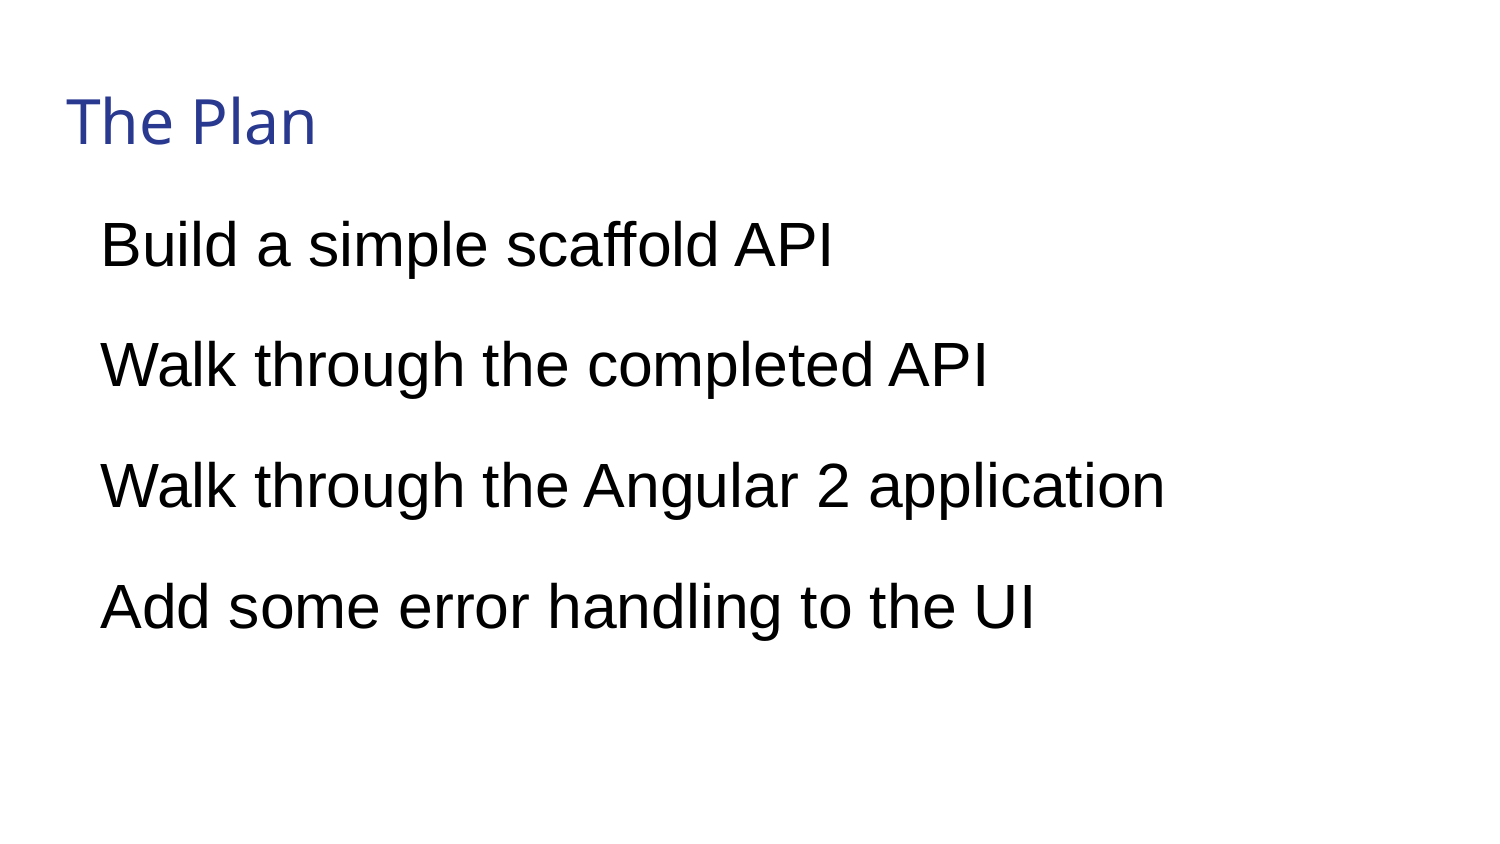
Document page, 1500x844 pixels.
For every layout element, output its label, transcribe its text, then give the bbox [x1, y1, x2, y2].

text_box Walk through the completed API [85, 312, 1415, 412]
text_box Walk through the Angular 2 application [85, 432, 1415, 533]
text_box Build a simple scaffold API [85, 191, 1415, 291]
text_box Add some error handling to the UI [85, 553, 1415, 654]
title The Plan [51, 67, 1449, 167]
